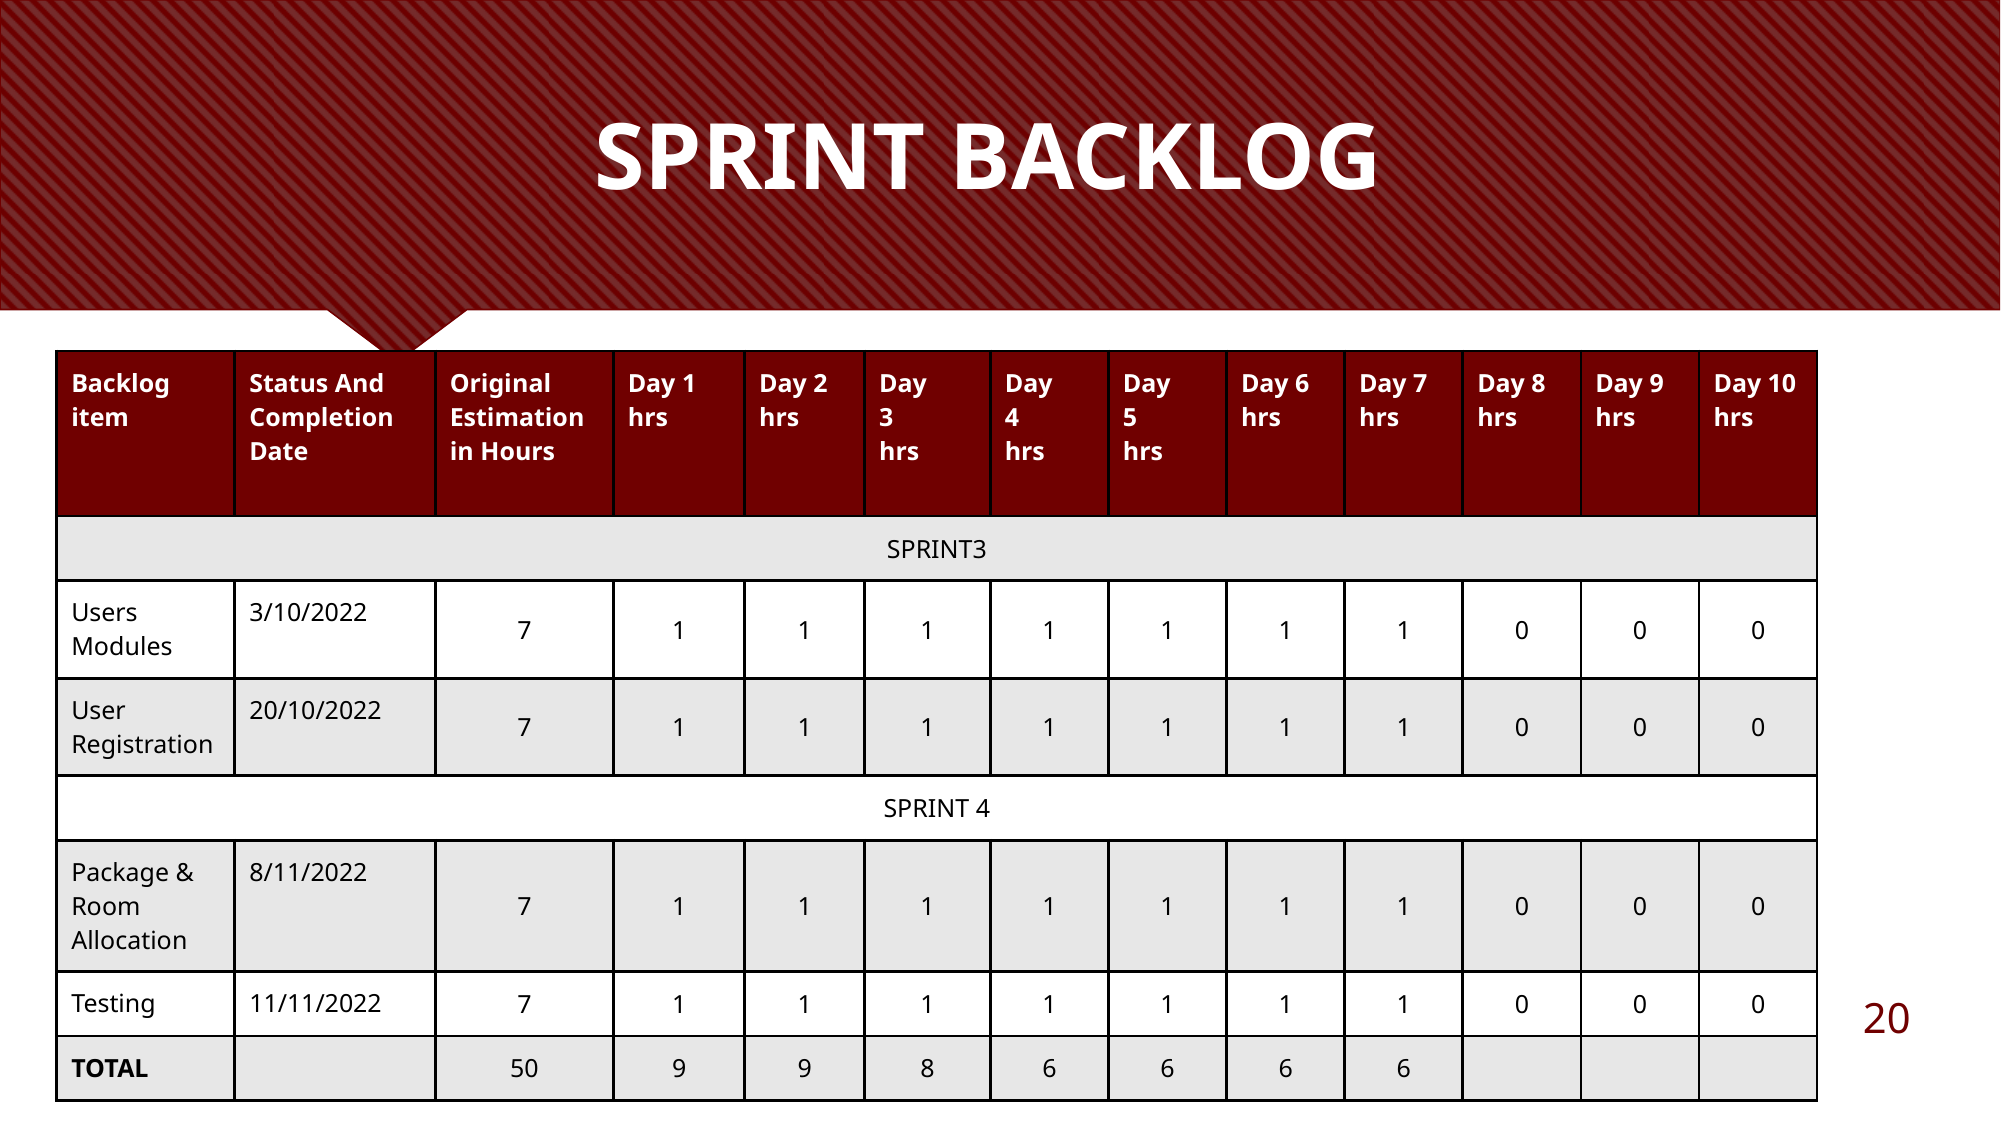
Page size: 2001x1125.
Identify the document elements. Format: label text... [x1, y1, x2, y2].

table_cell 0 [1464, 973, 1580, 1035]
table_header Day 1 hrs [615, 352, 743, 515]
table_cell 3/10/2022 [236, 582, 434, 677]
table_cell SPRINT3 [58, 517, 1816, 579]
table_cell 1 [1346, 680, 1461, 774]
table_header Day 3 hrs [866, 352, 989, 515]
table_cell 1 [992, 842, 1107, 970]
table_cell 1 [746, 842, 863, 970]
table_cell 1 [992, 582, 1107, 677]
table_cell 6 [992, 1037, 1107, 1099]
table_cell 7 [437, 842, 612, 970]
table_cell 0 [1700, 680, 1816, 774]
table_cell 0 [1582, 973, 1698, 1035]
table_cell 1 [866, 842, 989, 970]
table_cell 1 [1228, 842, 1343, 970]
table_cell 1 [1346, 842, 1461, 970]
table_cell 1 [1110, 680, 1225, 774]
table_cell 1 [1110, 842, 1225, 970]
table_cell 0 [1700, 973, 1816, 1035]
table_cell 0 [1464, 842, 1580, 970]
table_cell User Registration [58, 680, 233, 774]
table_header Day 5 hrs [1110, 352, 1225, 515]
table_header Day 4 hrs [992, 352, 1107, 515]
table_cell 1 [746, 680, 863, 774]
table_cell 7 [437, 582, 612, 677]
table_cell 8/11/2022 [236, 842, 434, 970]
table_cell [1582, 1037, 1698, 1099]
table_cell 0 [1582, 680, 1698, 774]
table_cell 0 [1464, 582, 1580, 677]
table_header Day 6 hrs [1228, 352, 1343, 515]
table_cell 20/10/2022 [236, 680, 434, 774]
table_cell 0 [1700, 842, 1816, 970]
table_cell 0 [1700, 582, 1816, 677]
table_cell 6 [1110, 1037, 1225, 1099]
table_cell 1 [992, 680, 1107, 774]
table_cell 1 [992, 973, 1107, 1035]
table_cell 1 [1228, 582, 1343, 677]
table_header Day 7 hrs [1346, 352, 1461, 515]
table_cell Testing [58, 973, 233, 1035]
table_cell 1 [615, 973, 743, 1035]
table_cell 1 [615, 842, 743, 970]
table_cell 1 [866, 680, 989, 774]
table_header Backlog item [58, 352, 233, 515]
table_cell 50 [437, 1037, 612, 1099]
table_cell [1464, 1037, 1580, 1099]
table_cell 1 [866, 973, 989, 1035]
table_cell 7 [437, 973, 612, 1035]
table_cell 0 [1582, 842, 1698, 970]
table_cell TOTAL [58, 1037, 233, 1099]
table_cell Package & Room Allocation [58, 842, 233, 970]
table_header Day 9 hrs [1582, 352, 1698, 515]
table_cell 1 [746, 582, 863, 677]
table_cell 1 [1346, 973, 1461, 1035]
table_cell 1 [1110, 973, 1225, 1035]
table_header Day 10 hrs [1700, 352, 1816, 515]
table_cell 1 [1228, 973, 1343, 1035]
table_cell 8 [866, 1037, 989, 1099]
table_cell 1 [615, 680, 743, 774]
table_cell 1 [1110, 582, 1225, 677]
table_header Day 8 hrs [1464, 352, 1580, 515]
table_cell 0 [1582, 582, 1698, 677]
table_cell 9 [746, 1037, 863, 1099]
table_header Original Estimation in Hours [437, 352, 612, 515]
table_cell 6 [1228, 1037, 1343, 1099]
table_cell 1 [615, 582, 743, 677]
table_cell 1 [746, 973, 863, 1035]
table_header Status And Completion Date [236, 352, 434, 515]
table_cell 11/11/2022 [236, 973, 434, 1035]
table_cell 9 [615, 1037, 743, 1099]
table_cell Users Modules [58, 582, 233, 677]
table_cell [236, 1037, 434, 1099]
title SPRINT BACKLOG [132, 73, 1868, 233]
table_cell [1700, 1037, 1816, 1099]
table_cell 0 [1464, 680, 1580, 774]
table_cell 7 [437, 680, 612, 774]
table_header Day 2 hrs [746, 352, 863, 515]
table_cell 6 [1346, 1037, 1461, 1099]
slide_number 20 [1818, 970, 1926, 1051]
table_cell 1 [1346, 582, 1461, 677]
table_cell 1 [1228, 680, 1343, 774]
table_cell SPRINT 4 [58, 777, 1816, 839]
table_cell 1 [866, 582, 989, 677]
